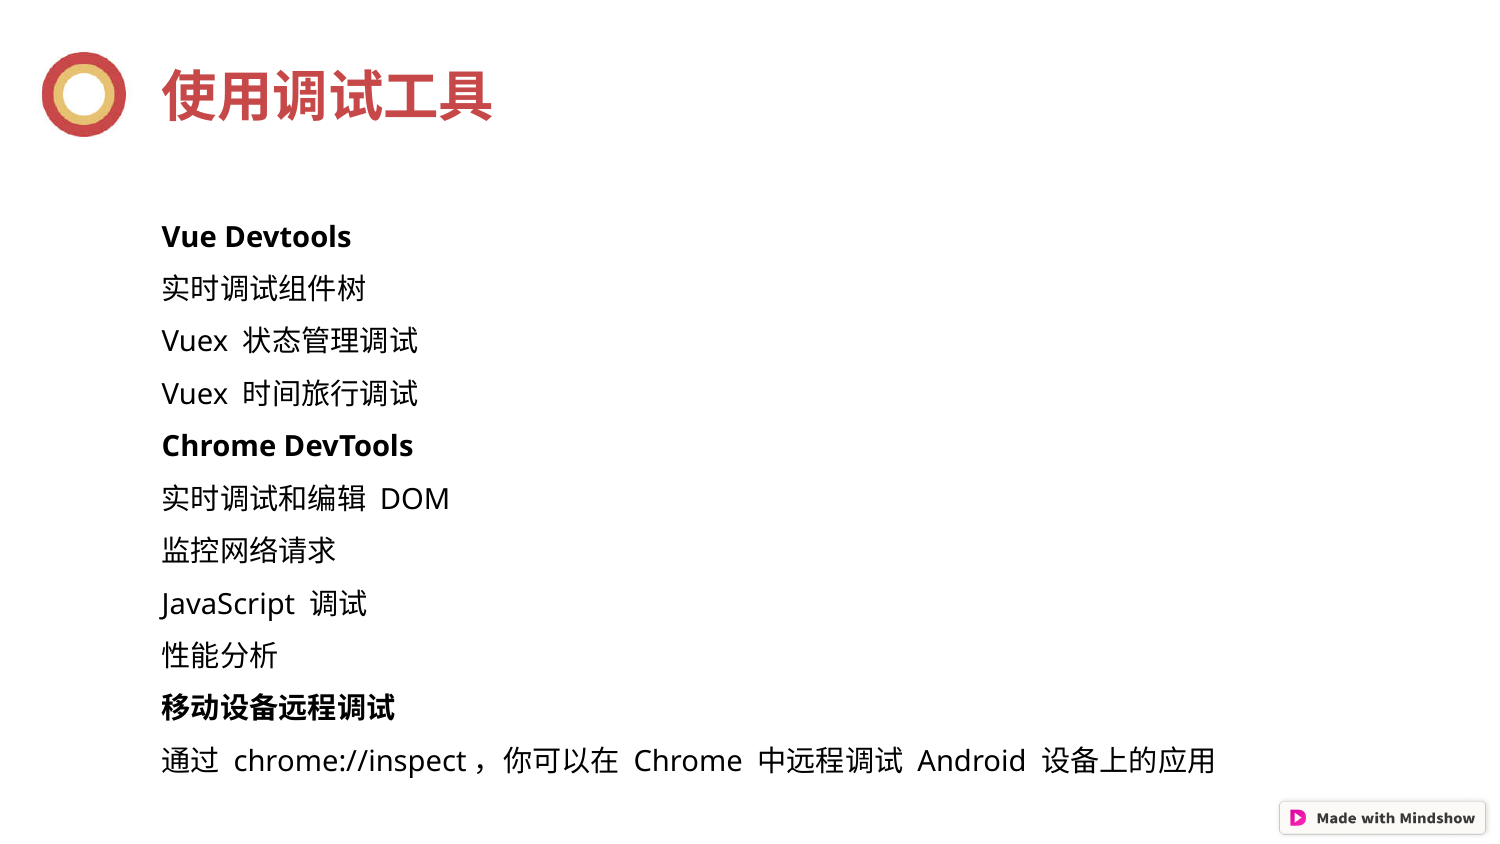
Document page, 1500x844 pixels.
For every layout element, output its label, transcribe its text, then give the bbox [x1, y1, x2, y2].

picture [0, 0, 1500, 190]
text_box Vue Devtools 实时调试组件树 Vuex 状态管理调试 Vuex 时间旅行调试 Chrome DevTools 实时调试和编辑 DOM 监控网络请求 JavaScript 调试 性能分析 移动设备远程调试 通过 chrome://inspect，你可以在 Chrome 中远程调试 Android 设备上的应用 [146, 192, 1413, 760]
picture [1274, 795, 1493, 840]
